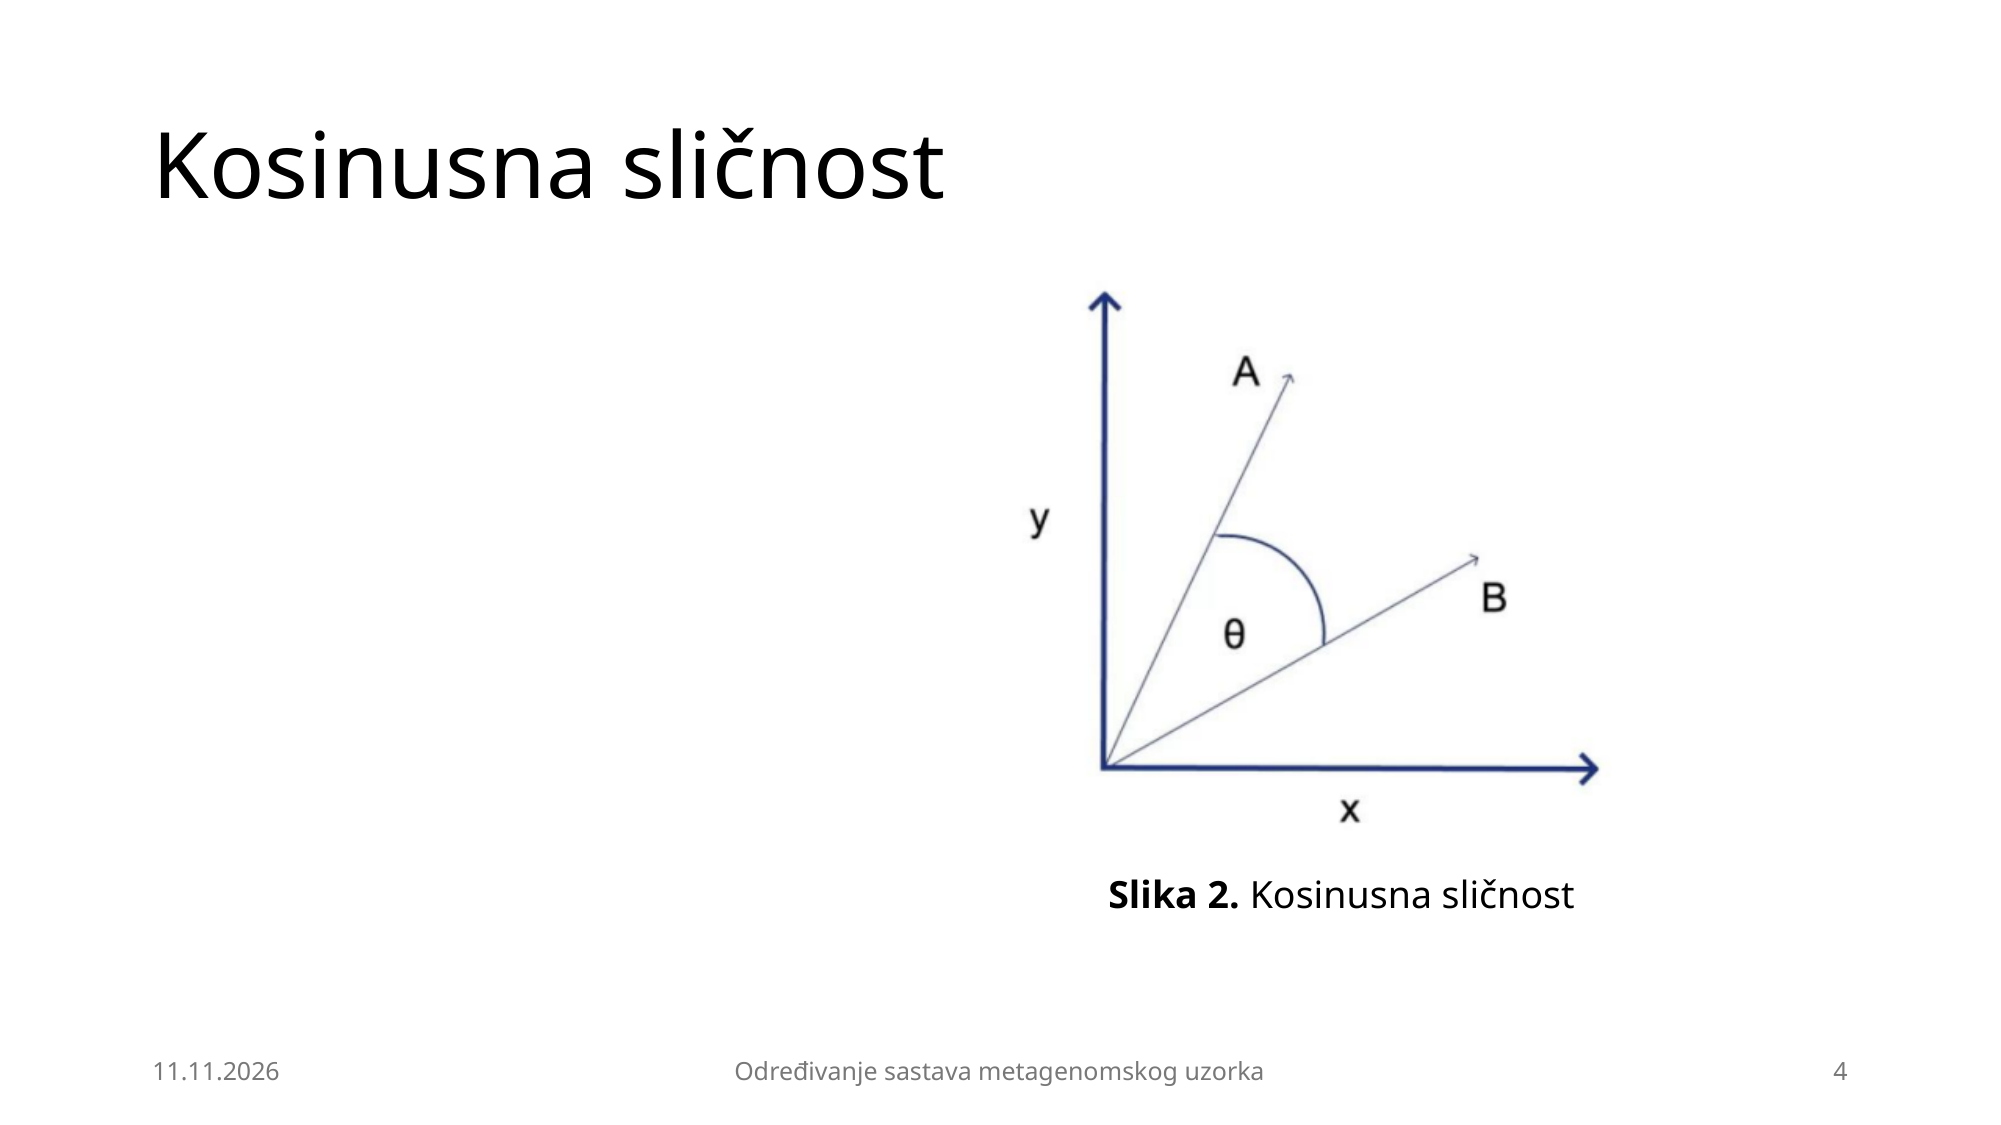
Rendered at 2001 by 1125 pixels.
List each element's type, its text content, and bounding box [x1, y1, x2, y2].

picture [1011, 269, 1663, 832]
footer Određivanje sastava metagenomskog uzorka [662, 1042, 1338, 1103]
text_box Slika 2. Kosinusna sličnost [1093, 864, 2000, 924]
slide_number 4 [1412, 1042, 1863, 1103]
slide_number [137, 1042, 588, 1103]
title Kosinusna sličnost [137, 59, 1863, 278]
